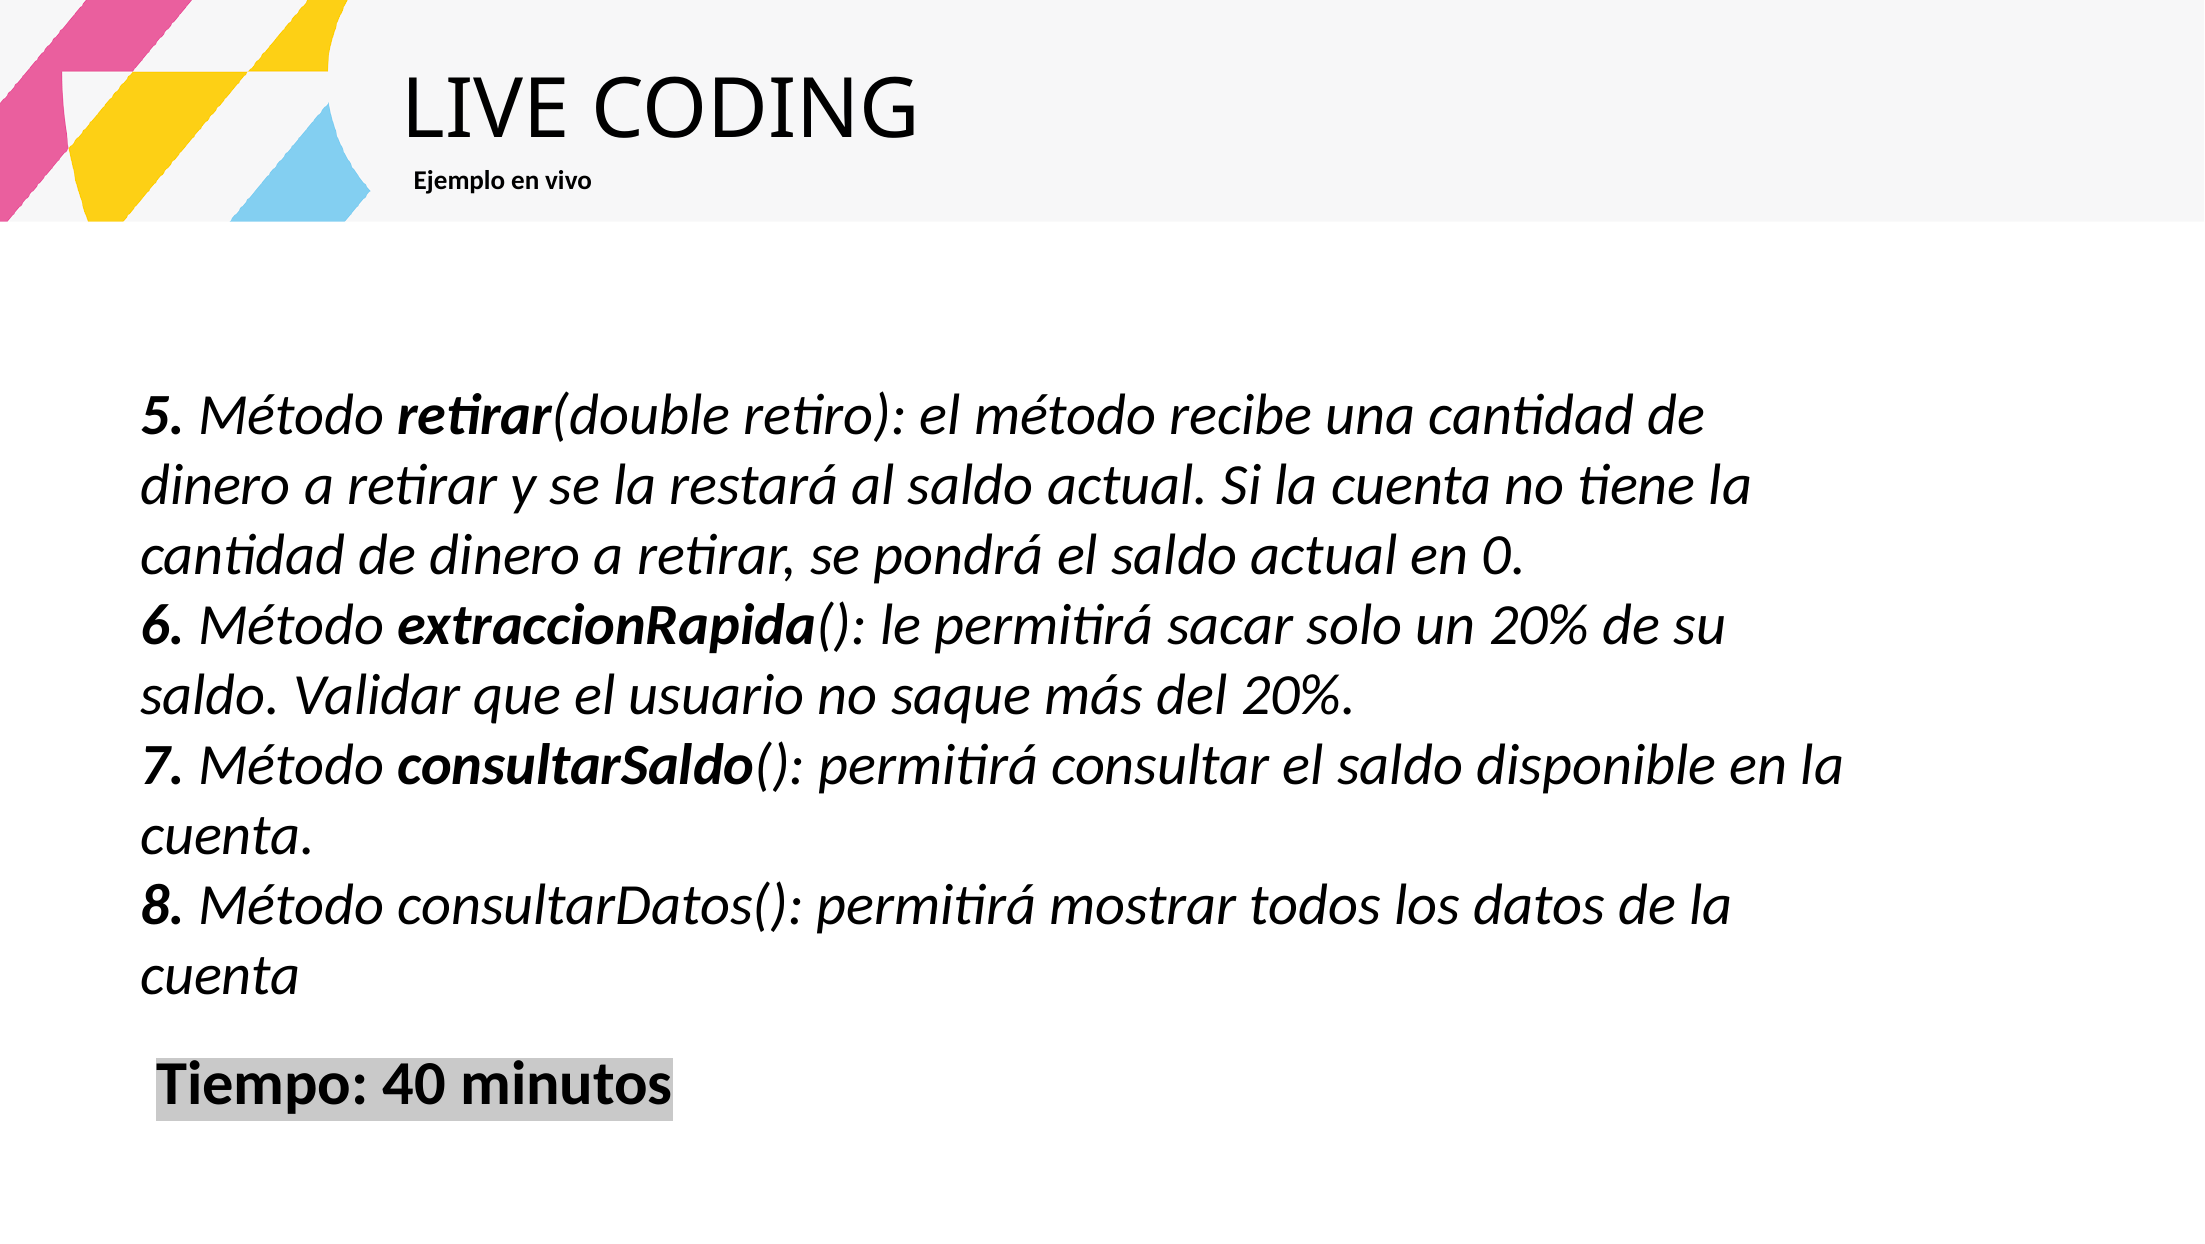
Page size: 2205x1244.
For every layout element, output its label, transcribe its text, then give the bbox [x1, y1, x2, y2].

picture [0, 0, 2205, 1244]
text_box LIVE CODING [386, 39, 1672, 170]
text_box Ejemplo en vivo [398, 147, 814, 210]
text_box Tiempo: 40 minutos [141, 1027, 1910, 1133]
text_box 5. Método retirar(double retiro): el método recibe una cantidad de dinero a retirar y se la restará al saldo actual. Si la cuenta no tiene la cantidad de dinero a retirar, se pondrá el saldo actual en 0. 6. Método extraccionRapida(): le permitirá sacar solo un 20% de su saldo. Validar que el usuario no saque más del 20%. 7. Método consultarSaldo(): permitirá consultar el saldo disponible en la cuenta. 8. Método consultarDatos(): permitirá mostrar todos los datos de la cuenta [124, 361, 1893, 1021]
